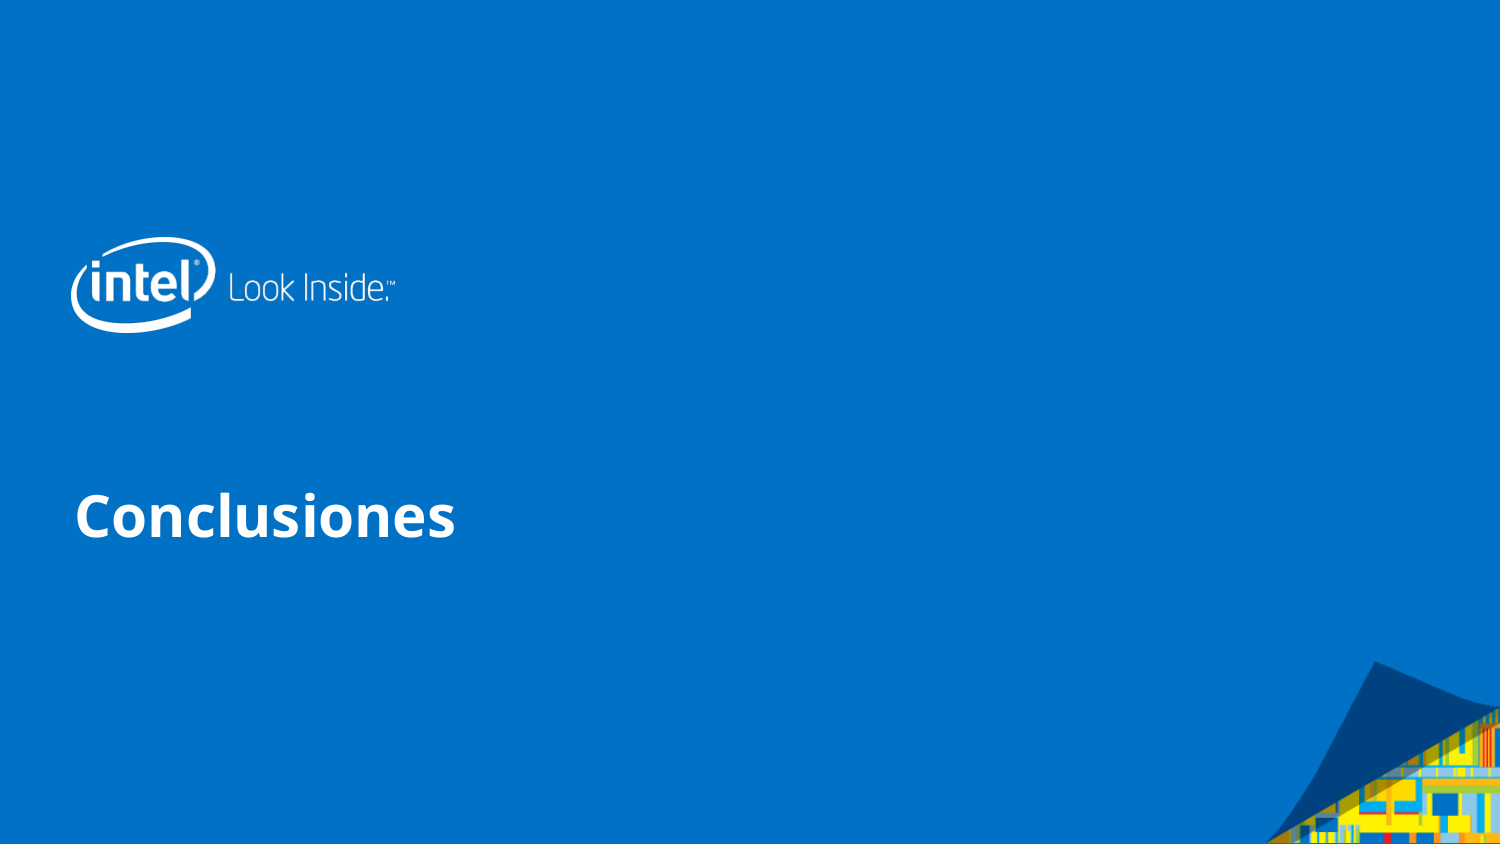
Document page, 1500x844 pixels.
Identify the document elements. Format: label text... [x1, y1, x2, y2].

picture [1266, 661, 1500, 843]
picture [71, 237, 395, 333]
title Conclusiones [74, 367, 1336, 549]
